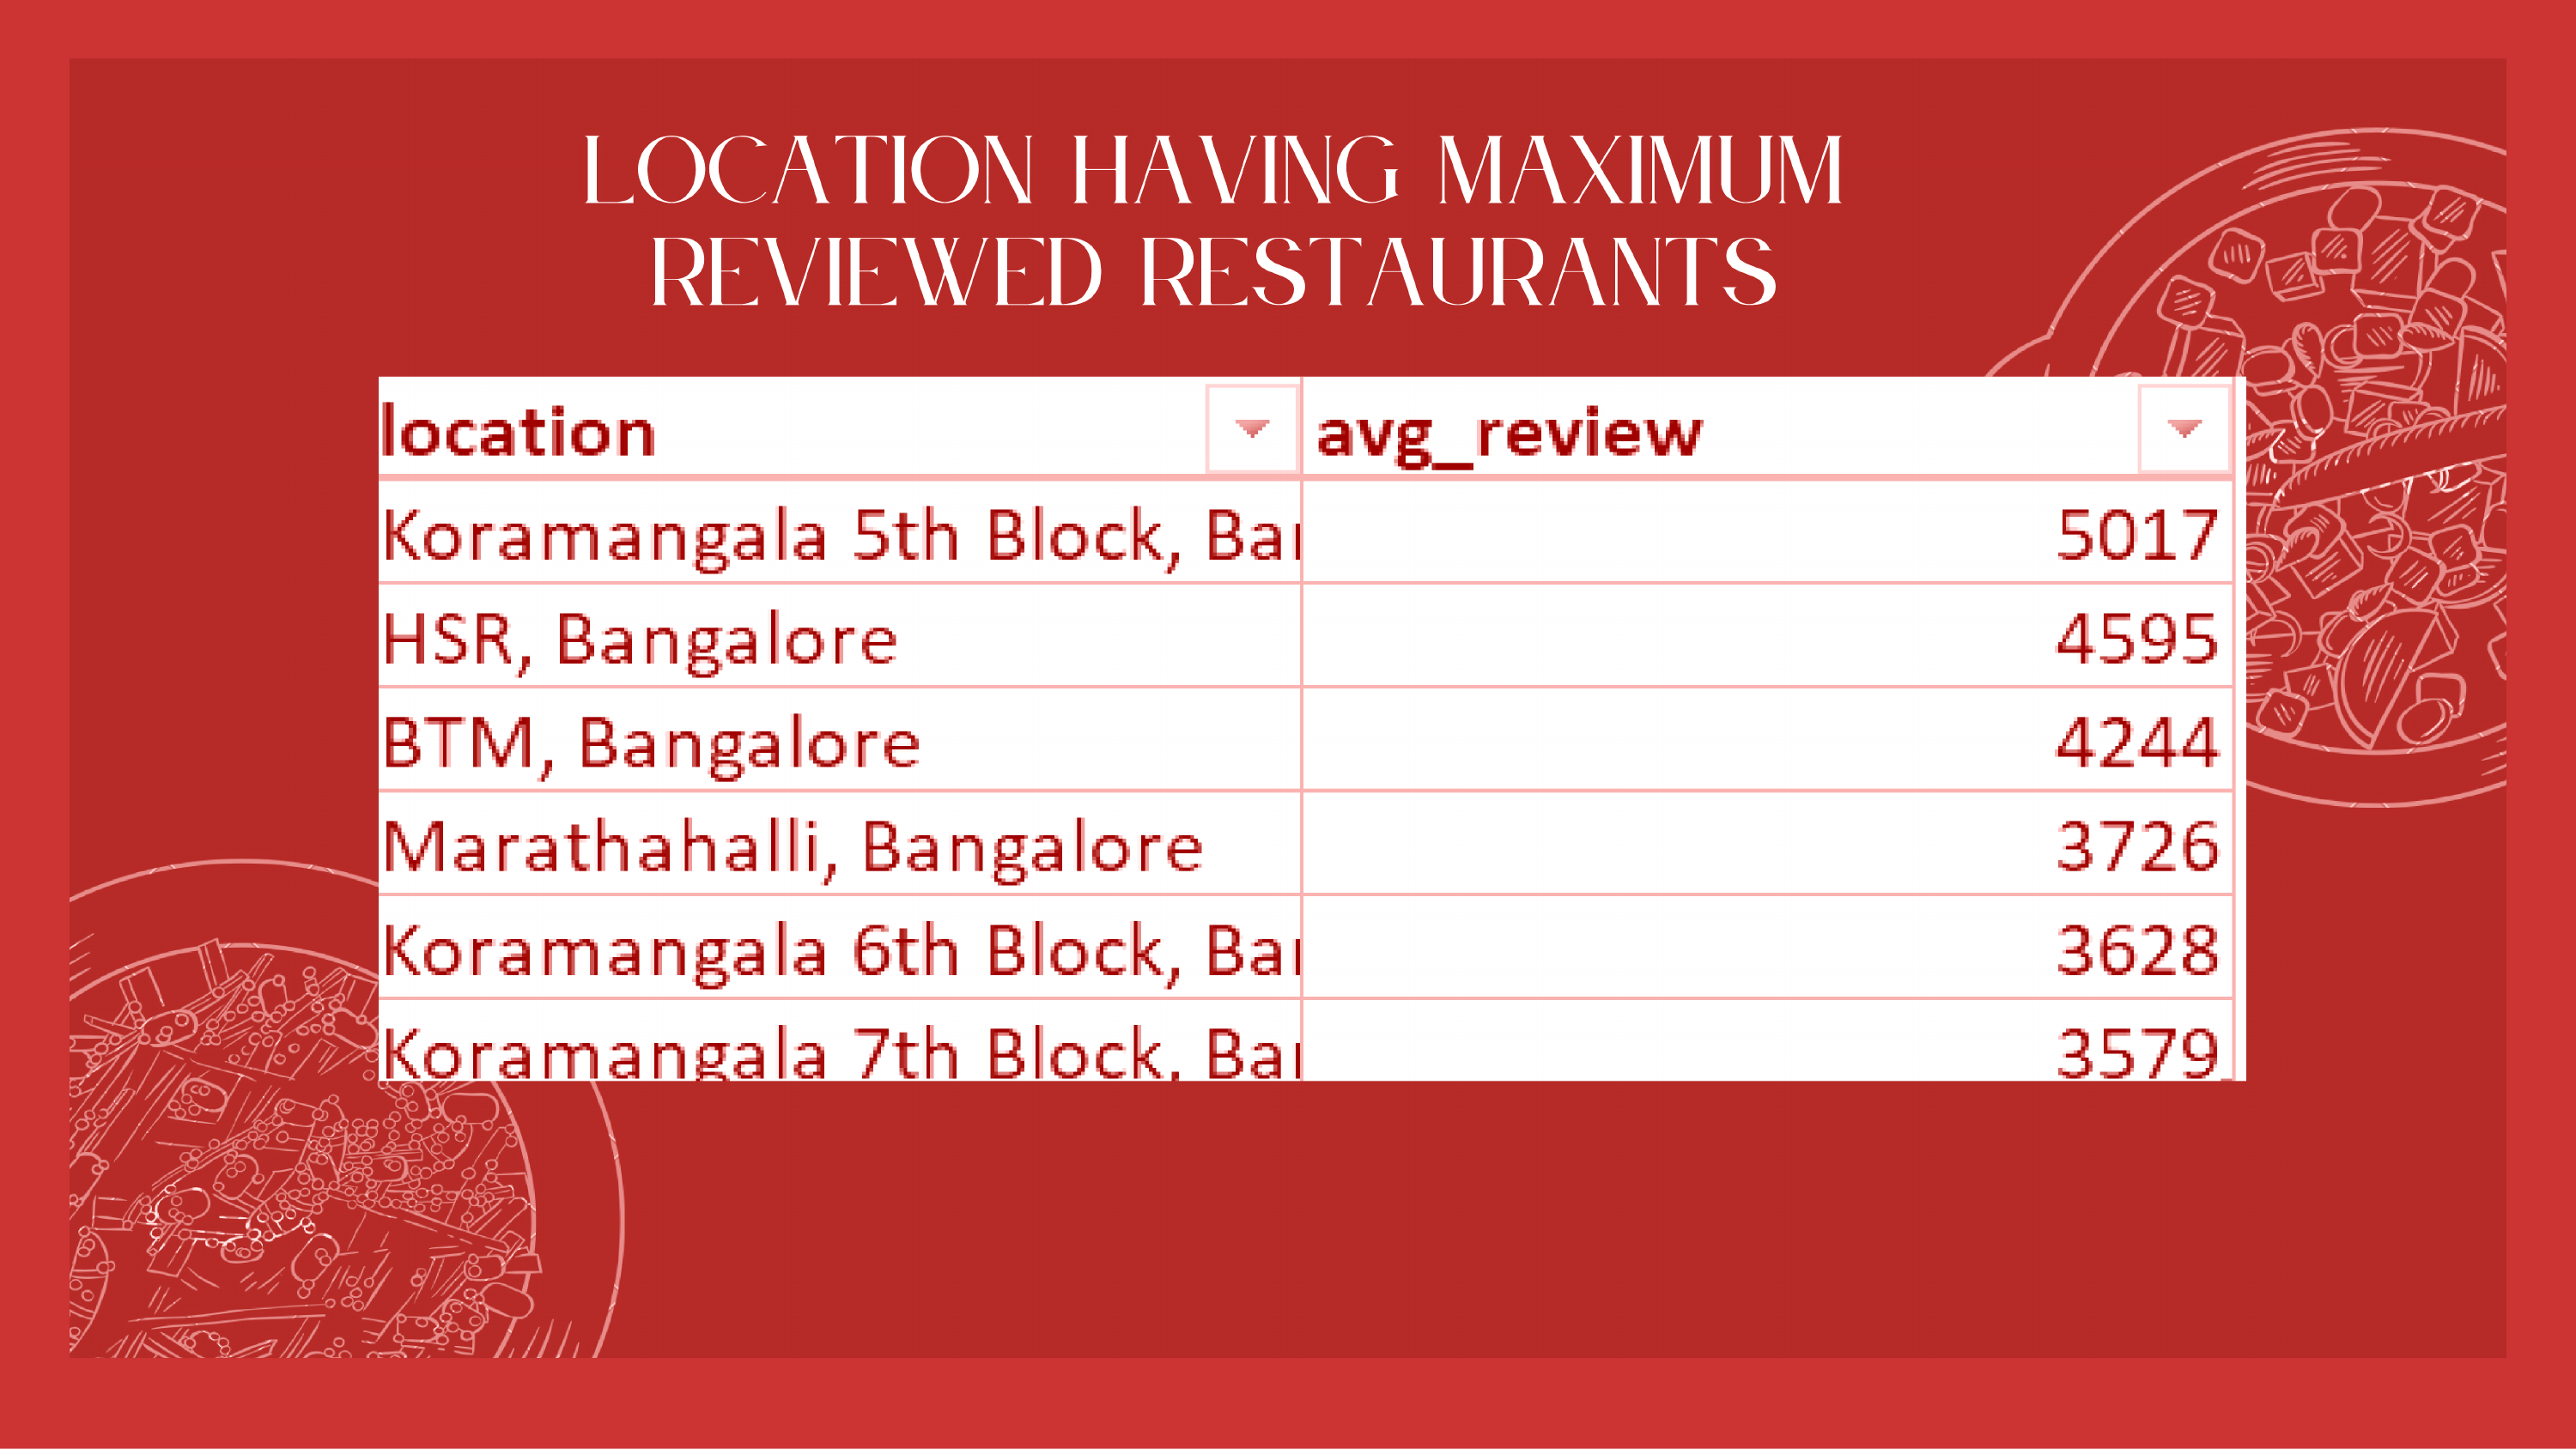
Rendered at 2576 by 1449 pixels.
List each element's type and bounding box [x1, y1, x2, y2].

picture [69, 58, 2506, 1358]
